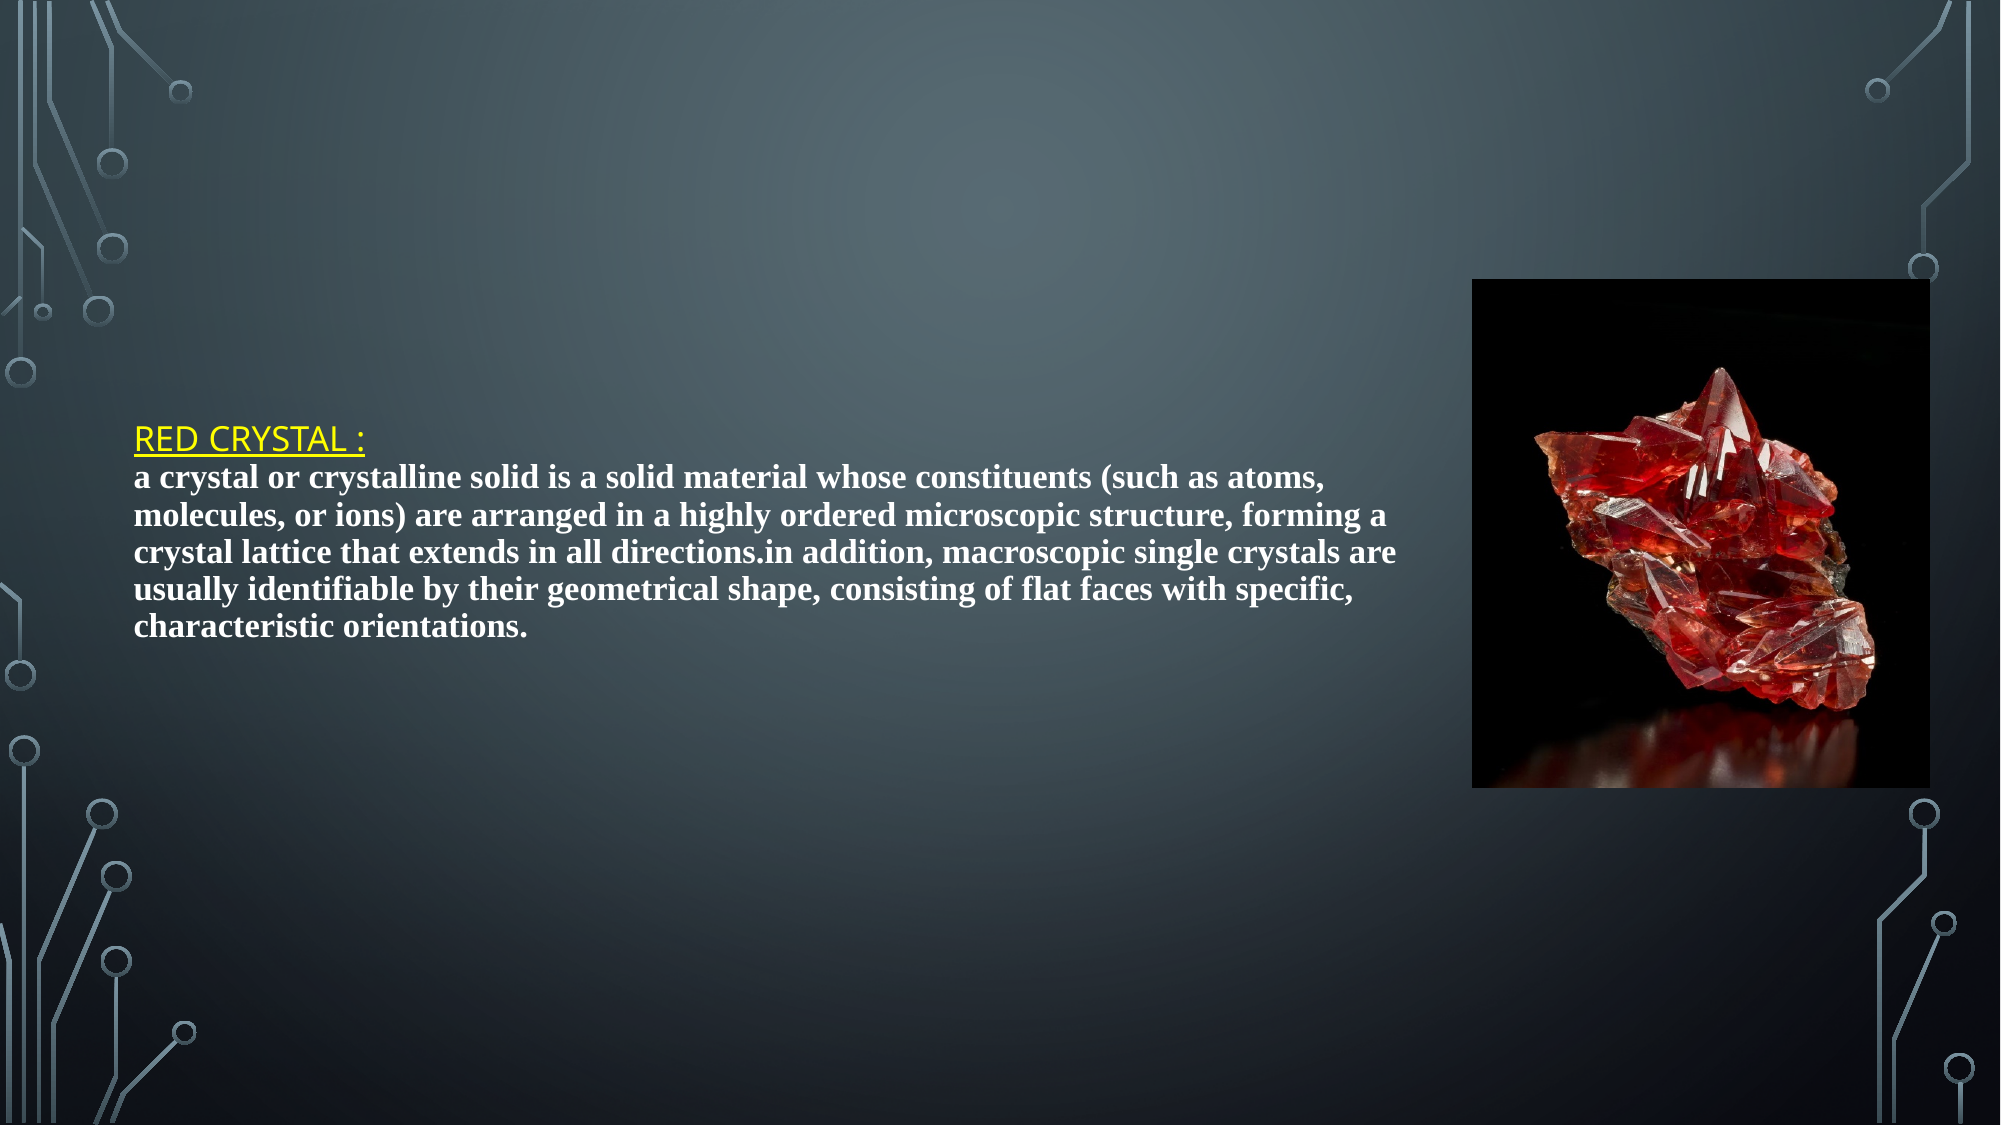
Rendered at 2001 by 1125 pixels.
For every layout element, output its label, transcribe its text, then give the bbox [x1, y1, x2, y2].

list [1471, 279, 1930, 788]
title Red CrYSTAL : a crystal or crystalline solid is a solid material whose constituents (such as atoms, molecules, or ions) are arranged in a highly ordered microscopic structure, forming a crystal lattice that extends in all directions.in addition, macroscopic single crystals are usually identifiable by their geometrical shape, consisting of flat faces with specific, characteristic orientations. [118, 412, 1471, 655]
